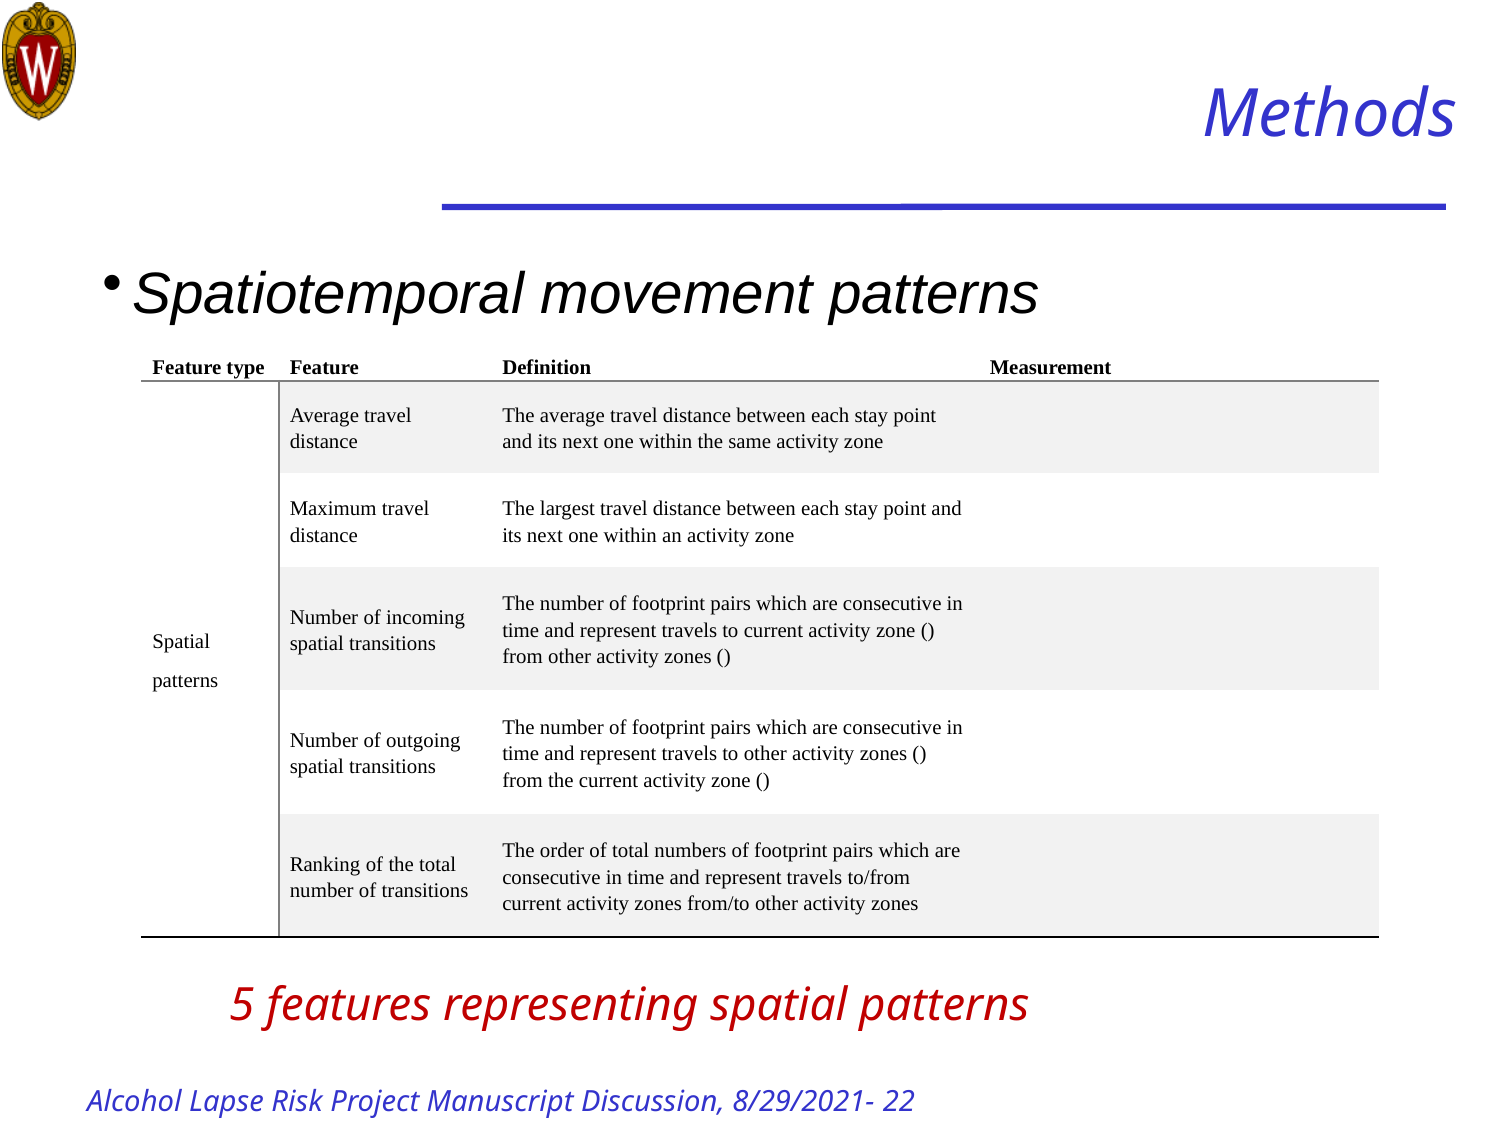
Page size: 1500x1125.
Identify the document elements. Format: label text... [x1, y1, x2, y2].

text_box Spatiotemporal movement patterns [87, 212, 1450, 1038]
picture [2, 2, 76, 121]
title Methods [110, 21, 1473, 199]
text_box 5 features representing spatial patterns [214, 966, 1045, 1037]
